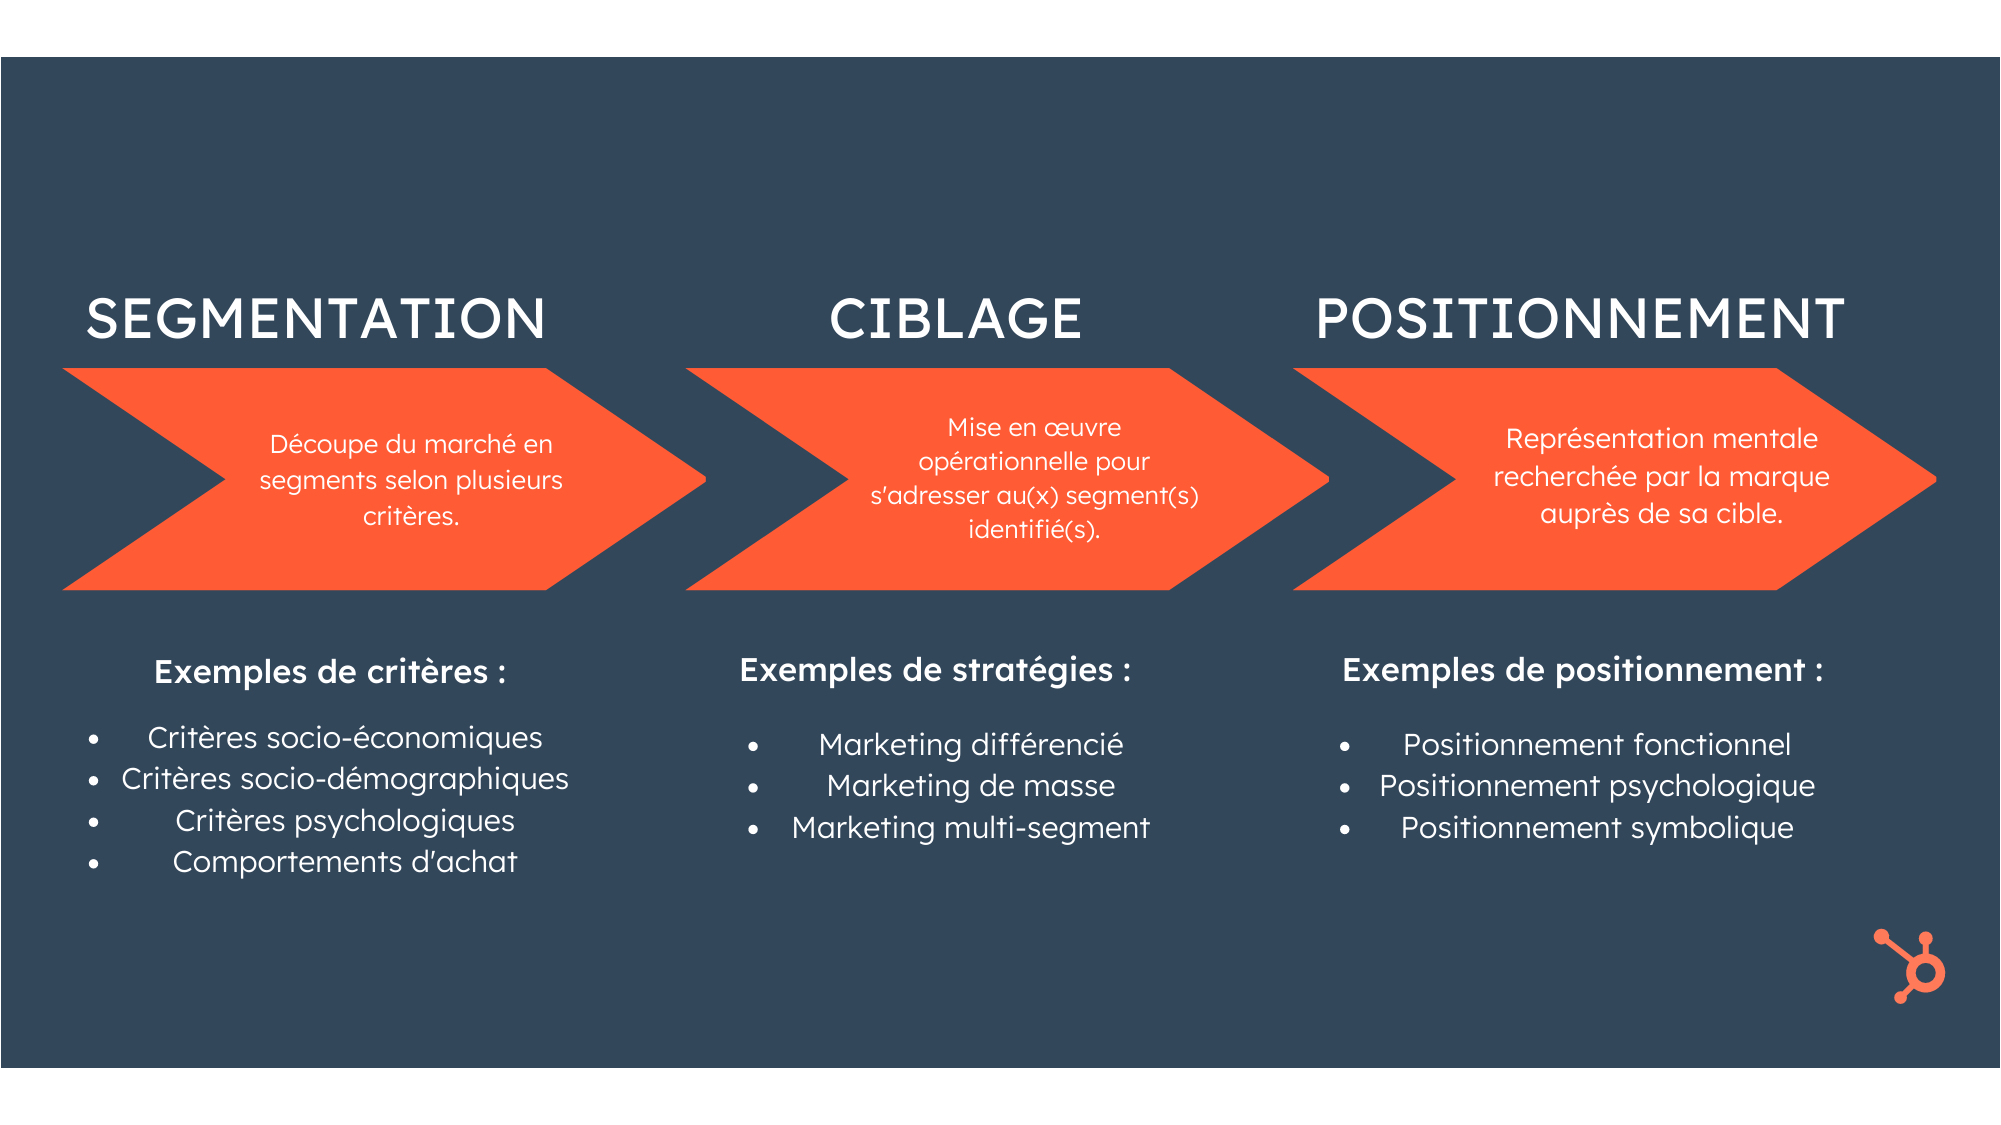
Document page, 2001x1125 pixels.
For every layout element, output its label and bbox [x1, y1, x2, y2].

list [1, 57, 2000, 1068]
